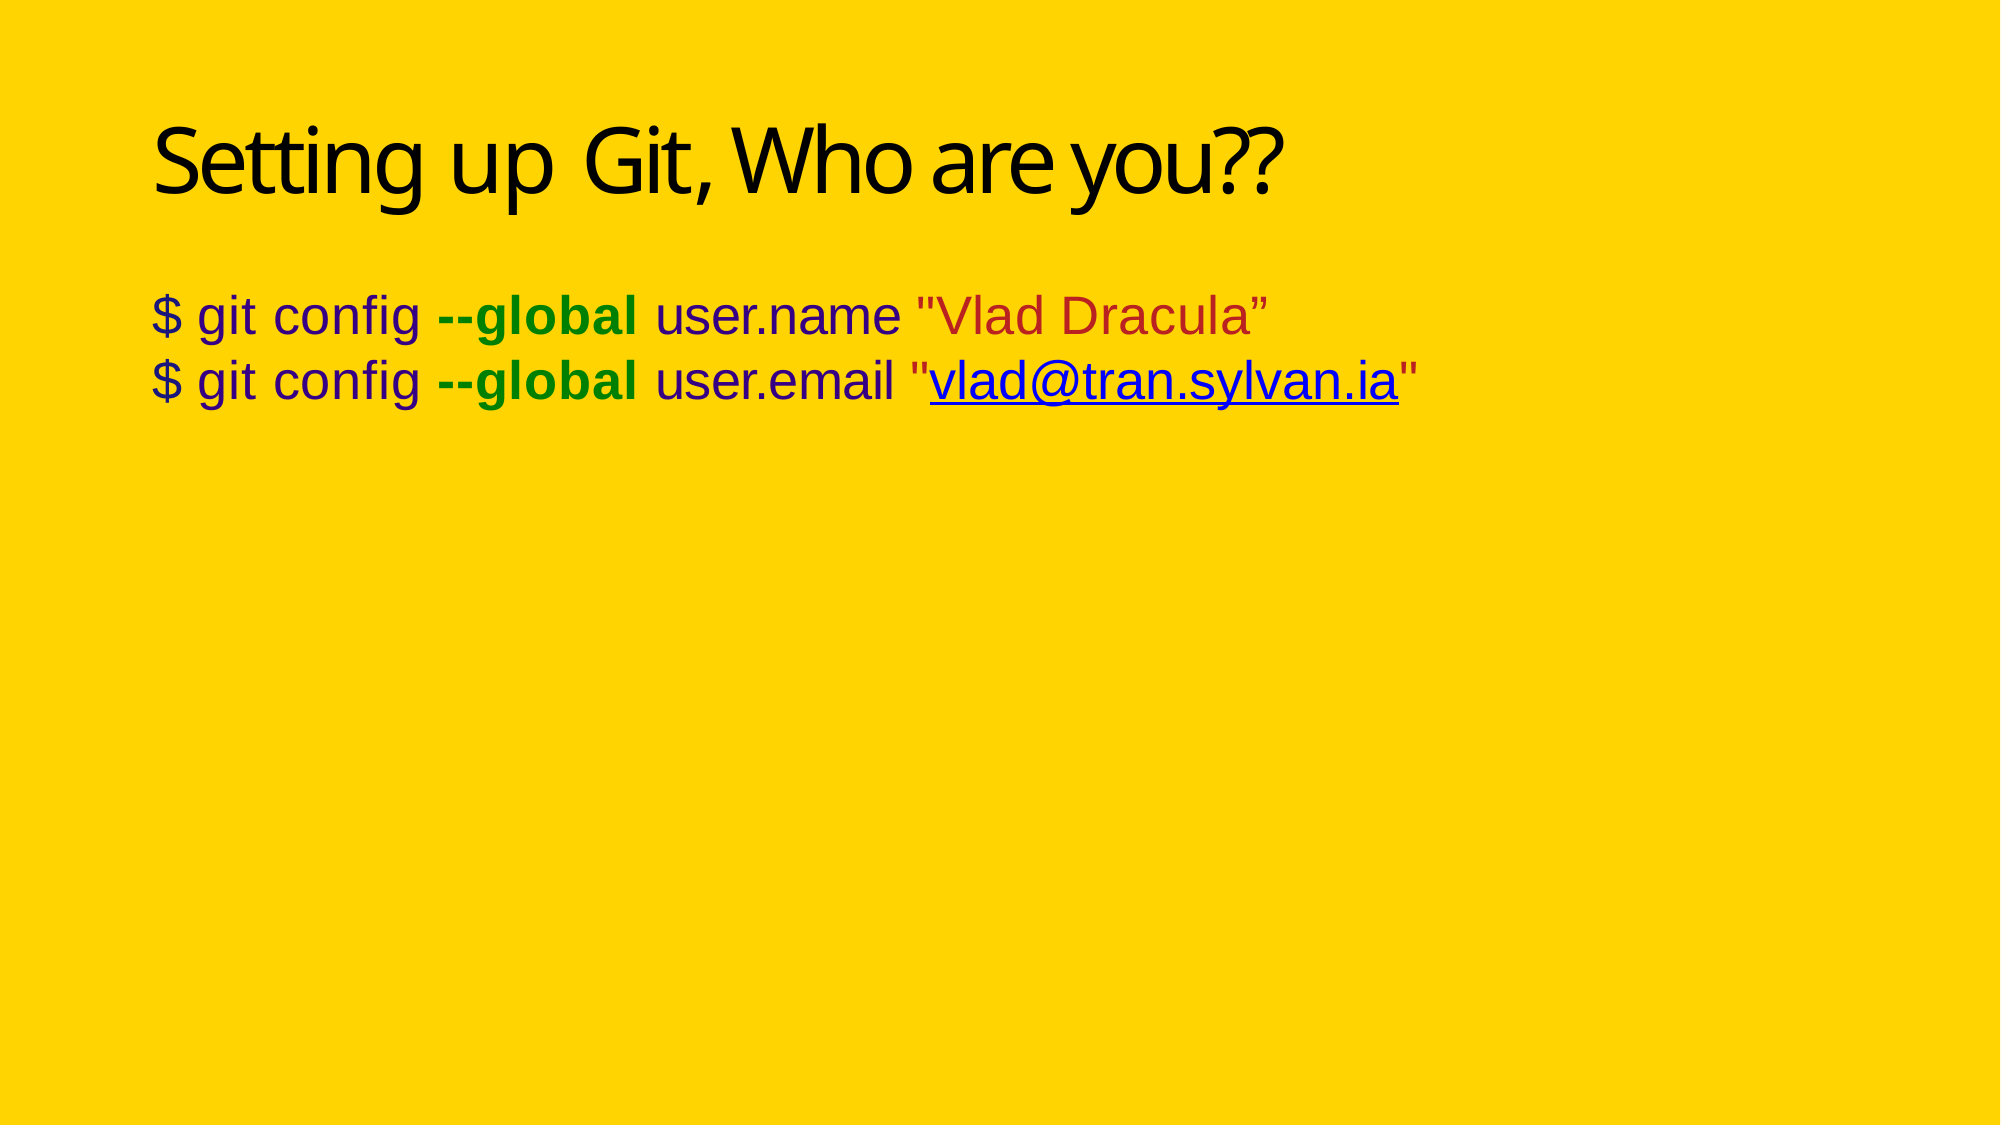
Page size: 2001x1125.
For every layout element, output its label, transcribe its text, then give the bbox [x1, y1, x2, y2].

title Setting up Git, Who are you?? [150, 100, 1488, 291]
text_box $ git config --global user.name "Vlad Dracula” $ git config --global user.email "vlad@tran.sylvan.ia" [150, 278, 1424, 411]
